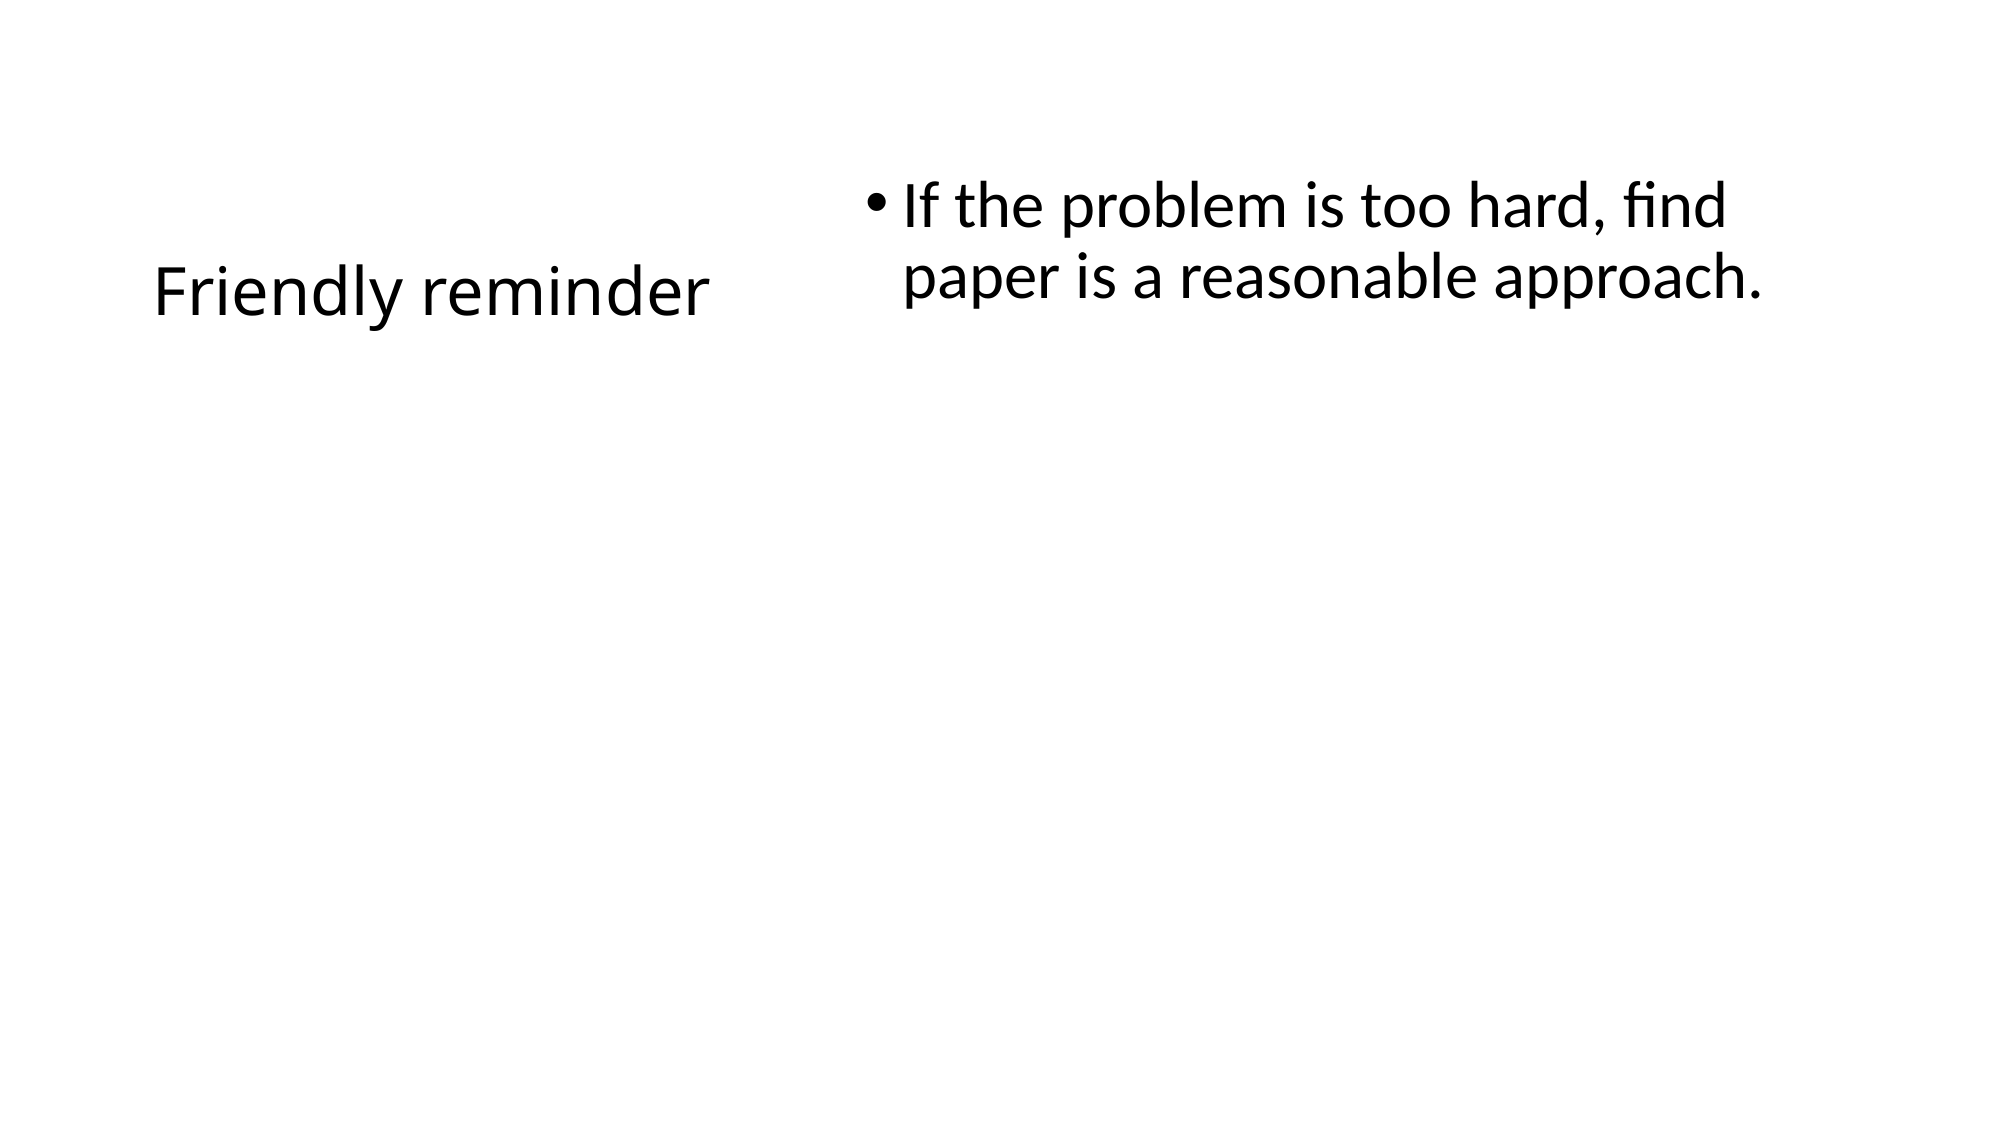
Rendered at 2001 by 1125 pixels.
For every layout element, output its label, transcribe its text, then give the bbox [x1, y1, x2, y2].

title Friendly reminder [137, 75, 783, 338]
list If the problem is too hard, find paper is a reasonable approach. [850, 161, 1863, 962]
